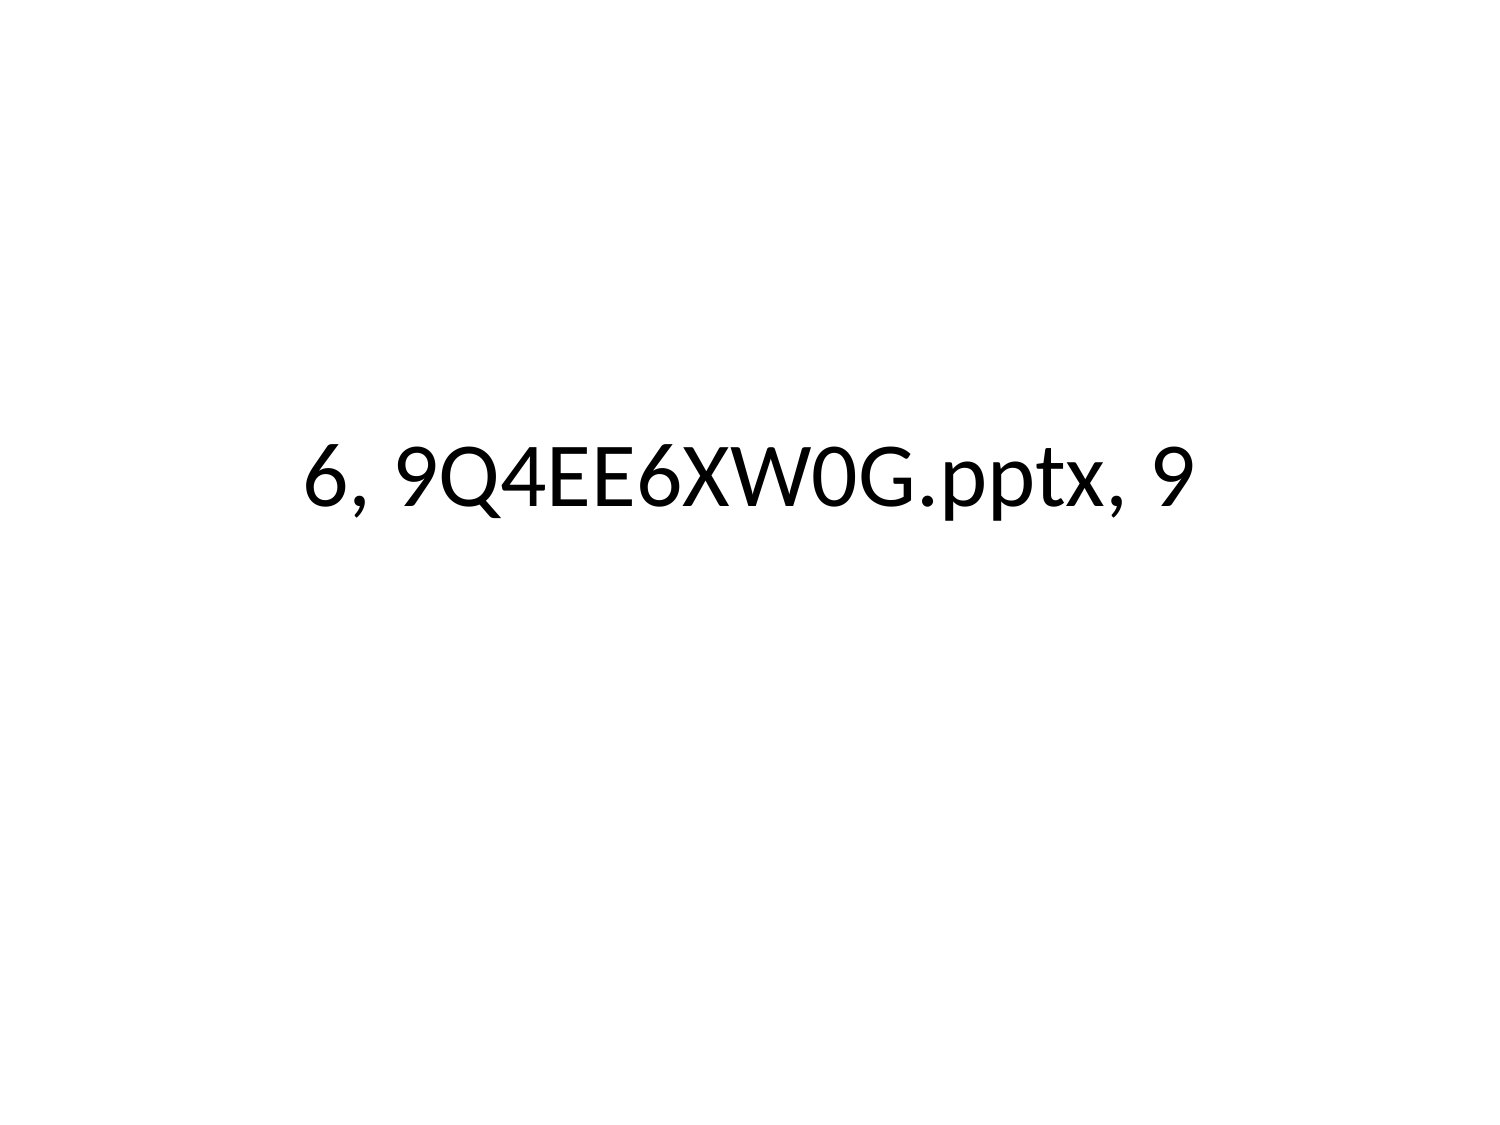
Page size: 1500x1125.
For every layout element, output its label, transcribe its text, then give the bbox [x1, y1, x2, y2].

title 6, 9Q4EE6XW0G.pptx, 9 [112, 349, 1388, 591]
